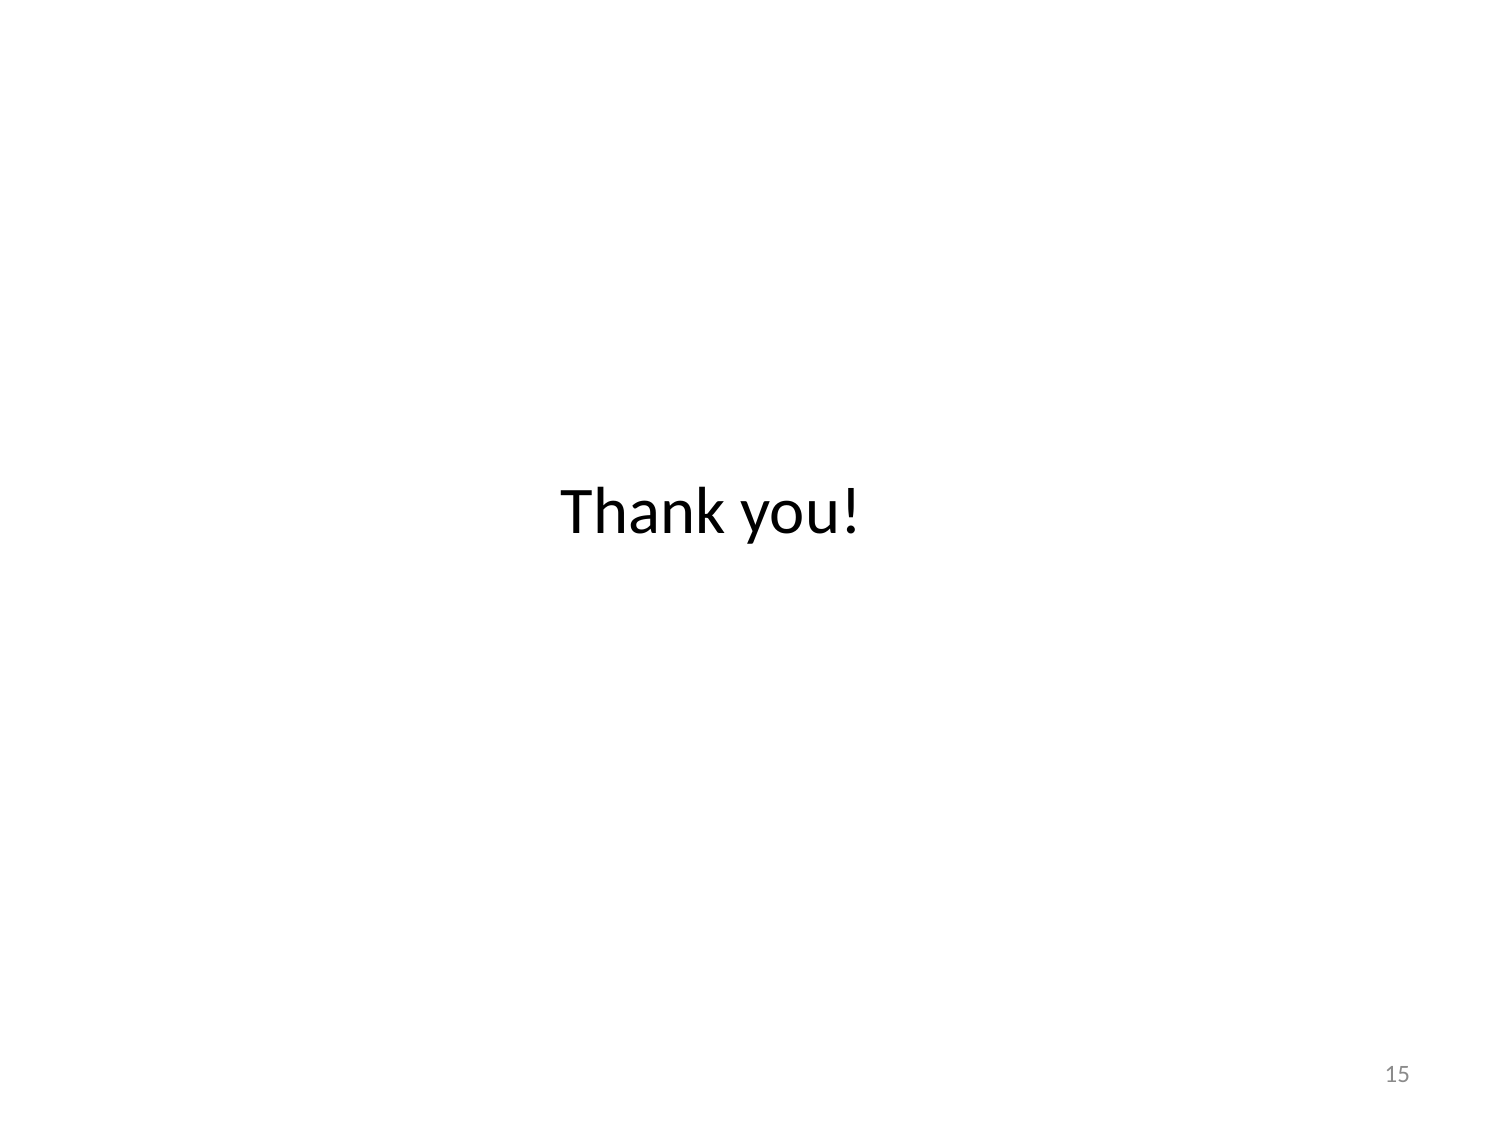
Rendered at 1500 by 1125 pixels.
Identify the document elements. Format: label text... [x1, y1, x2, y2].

slide_number 15 [1074, 1042, 1425, 1103]
list Thank you! [545, 459, 1049, 619]
